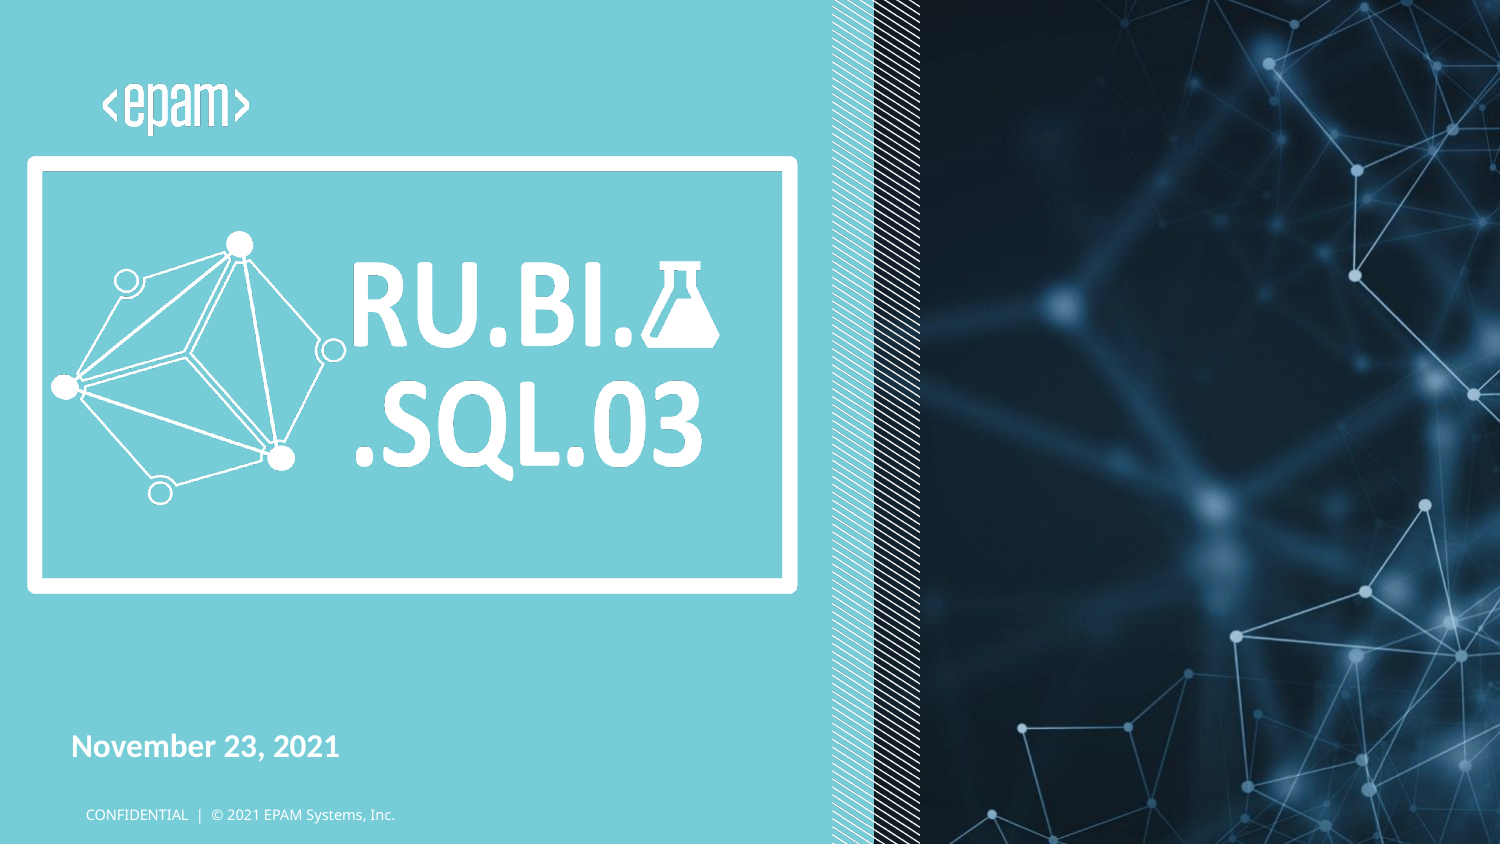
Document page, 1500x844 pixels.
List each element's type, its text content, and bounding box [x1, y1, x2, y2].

text_box CONFIDENTIAL | © 2021 EPAM Systems, Inc. [70, 798, 469, 831]
list November 23, 2021 [71, 720, 779, 773]
picture [7, 134, 826, 615]
picture [833, 0, 1500, 844]
